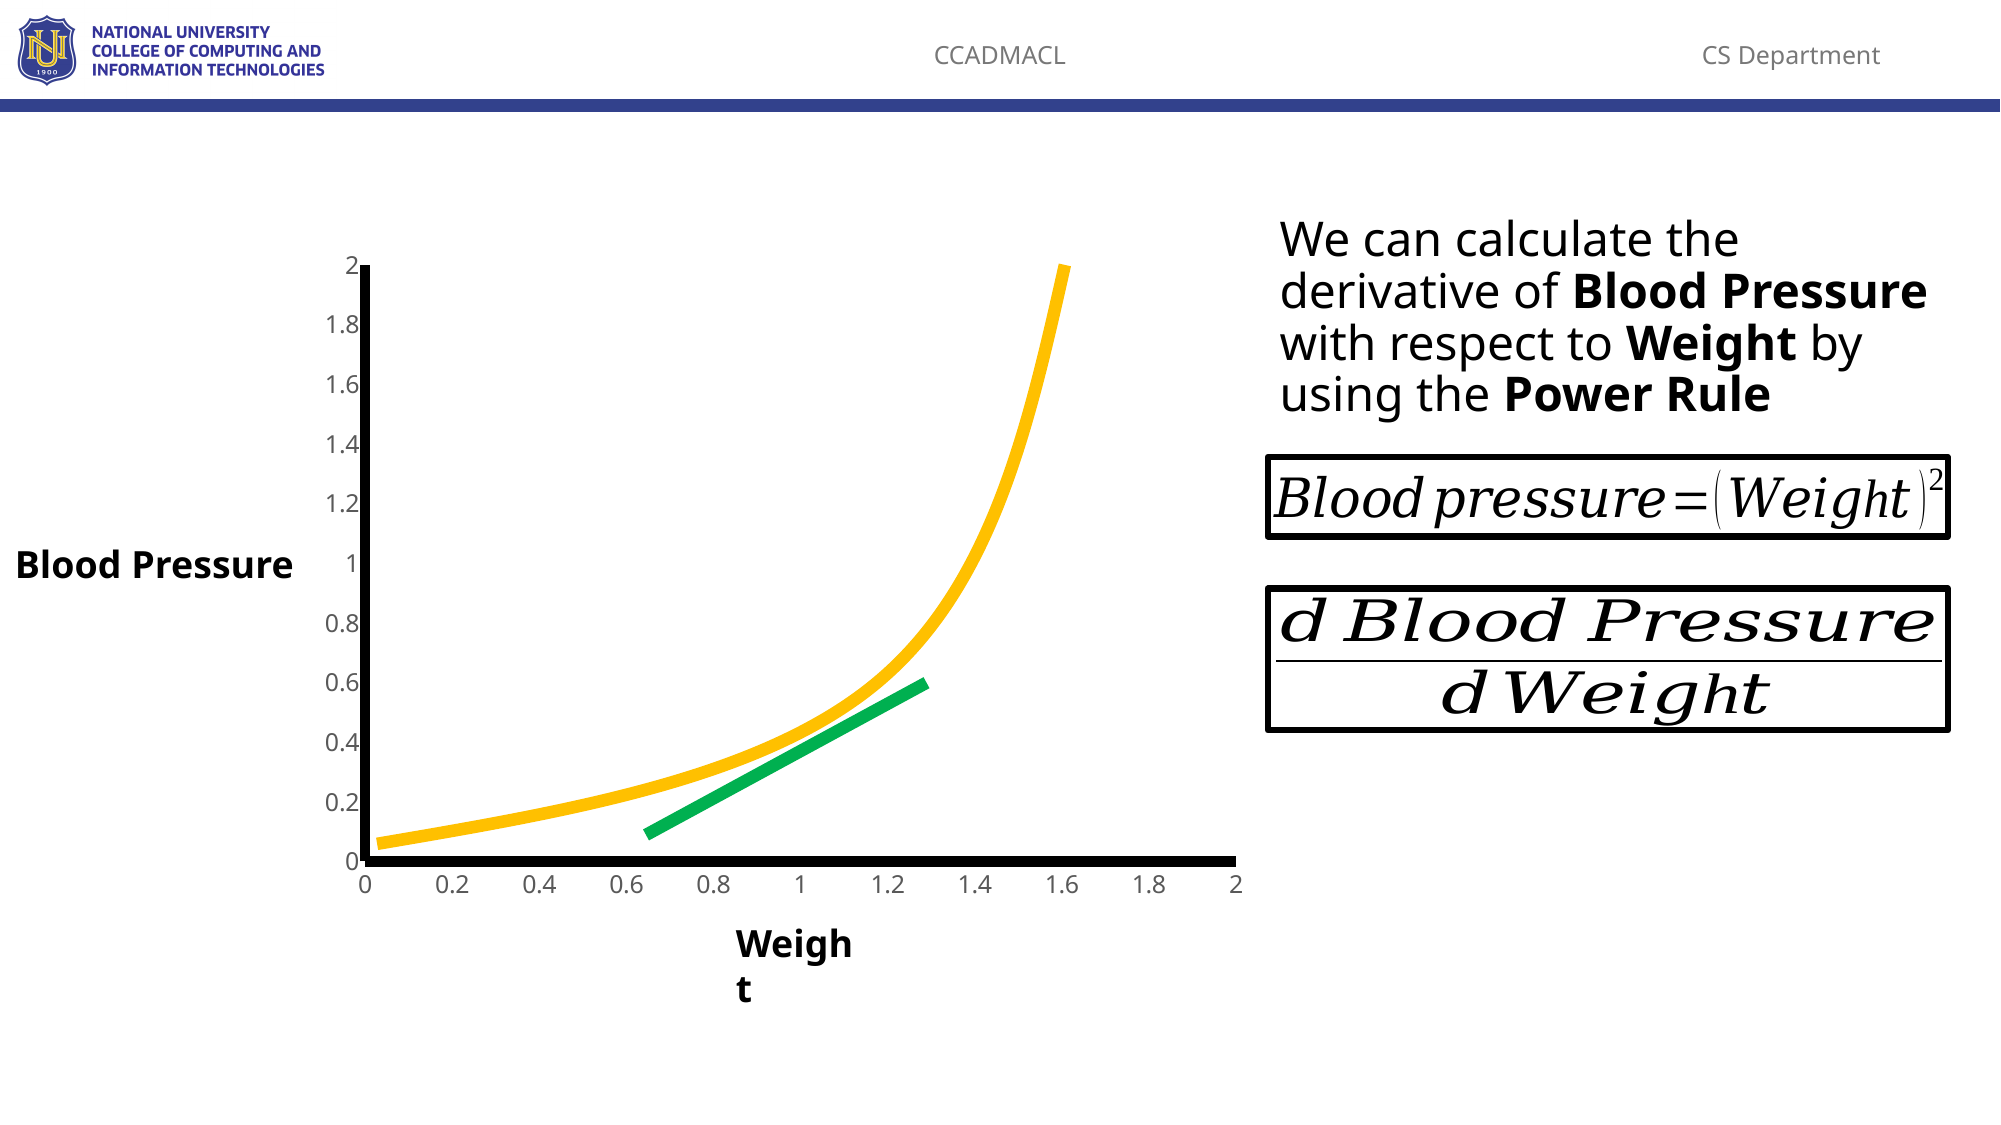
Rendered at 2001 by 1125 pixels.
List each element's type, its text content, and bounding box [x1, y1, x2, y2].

list We can calculate the derivative of Blood Pressure with respect to Weight by using the Power Rule [1264, 207, 1952, 420]
picture [0, 0, 337, 99]
text_box Blood Pressure [0, 533, 324, 593]
text_box Weight [721, 913, 874, 1017]
chart [324, 247, 1249, 913]
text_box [645, 682, 927, 836]
